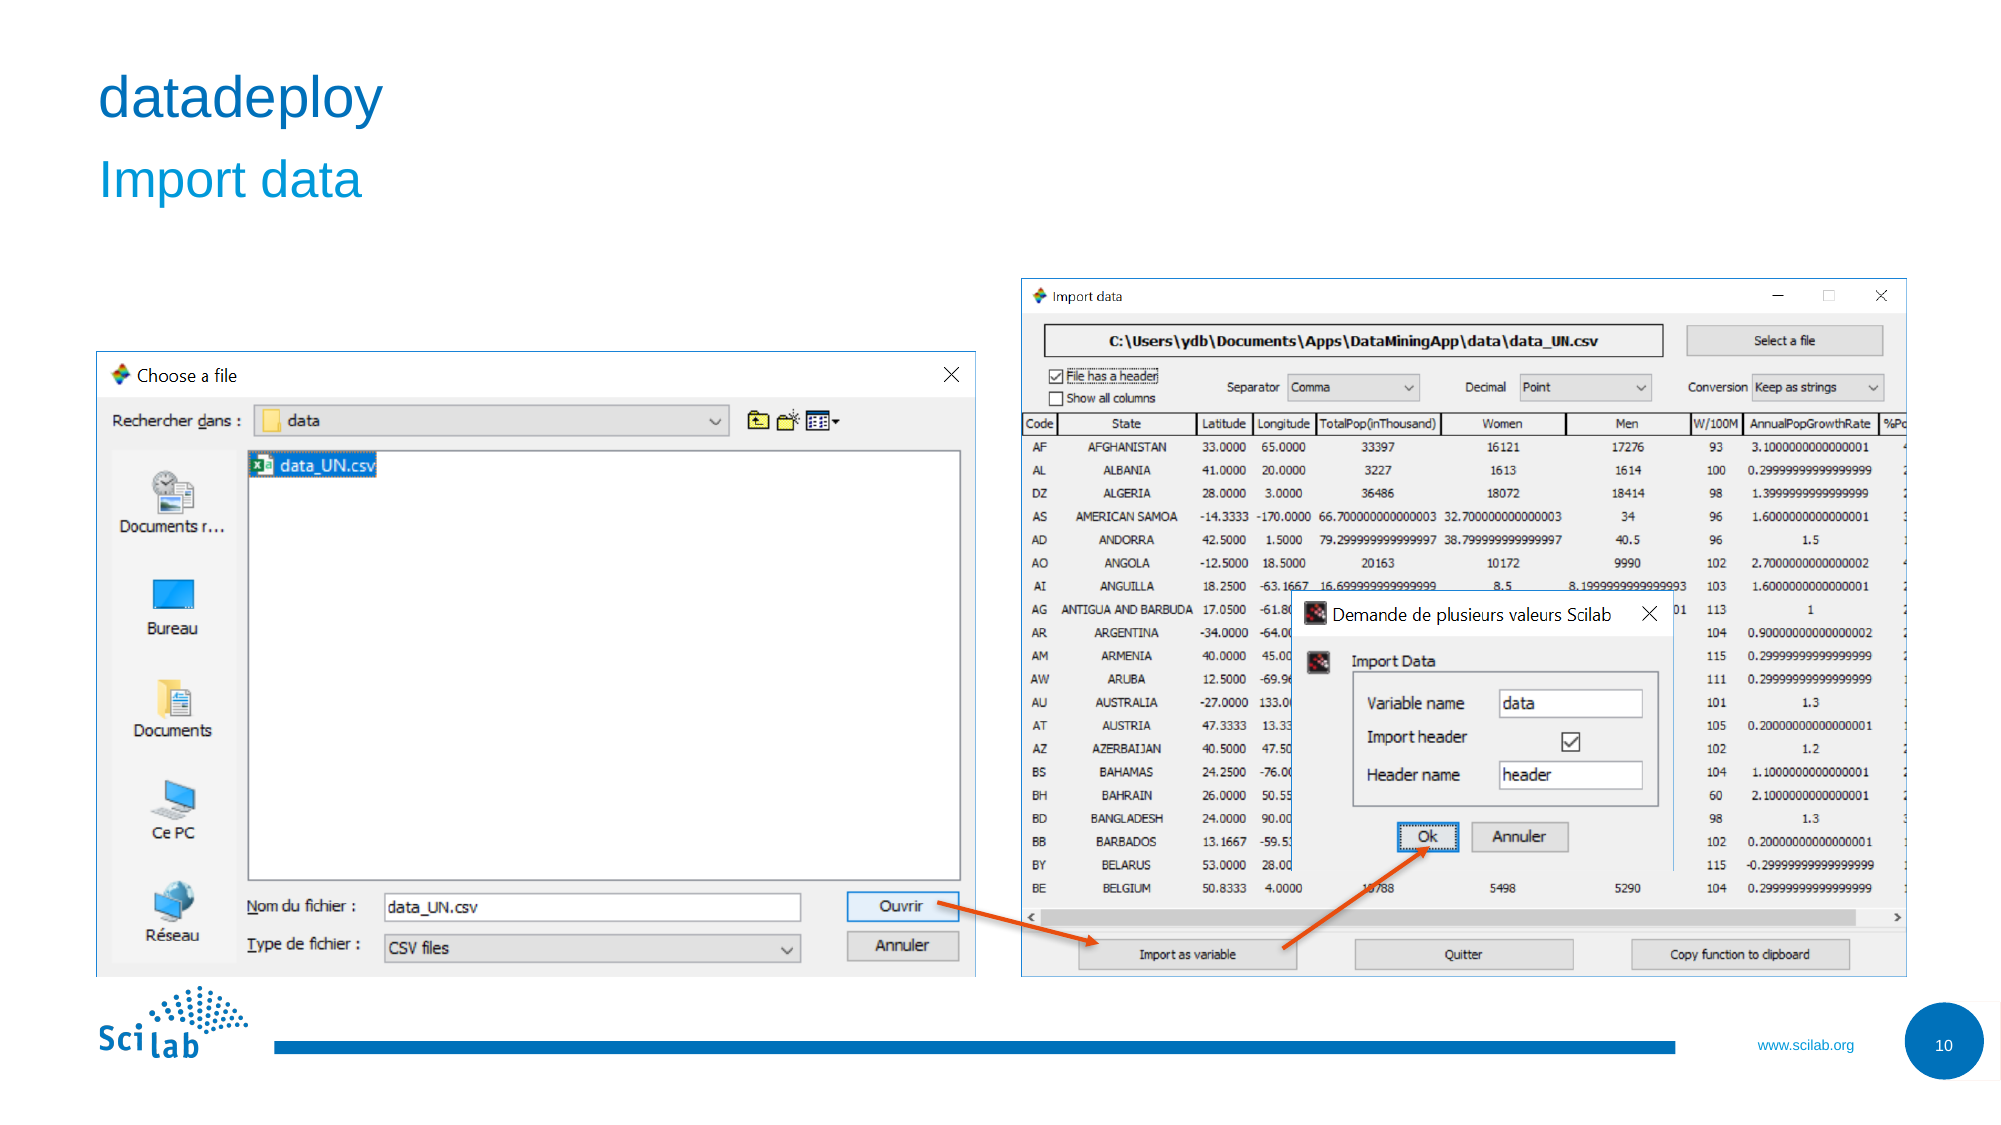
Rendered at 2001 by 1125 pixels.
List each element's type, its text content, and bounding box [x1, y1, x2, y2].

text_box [936, 901, 1100, 944]
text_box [1282, 845, 1431, 949]
list Import data [98, 152, 1904, 211]
title datadeploy [98, 67, 1904, 133]
picture [0, 0, 2001, 1125]
